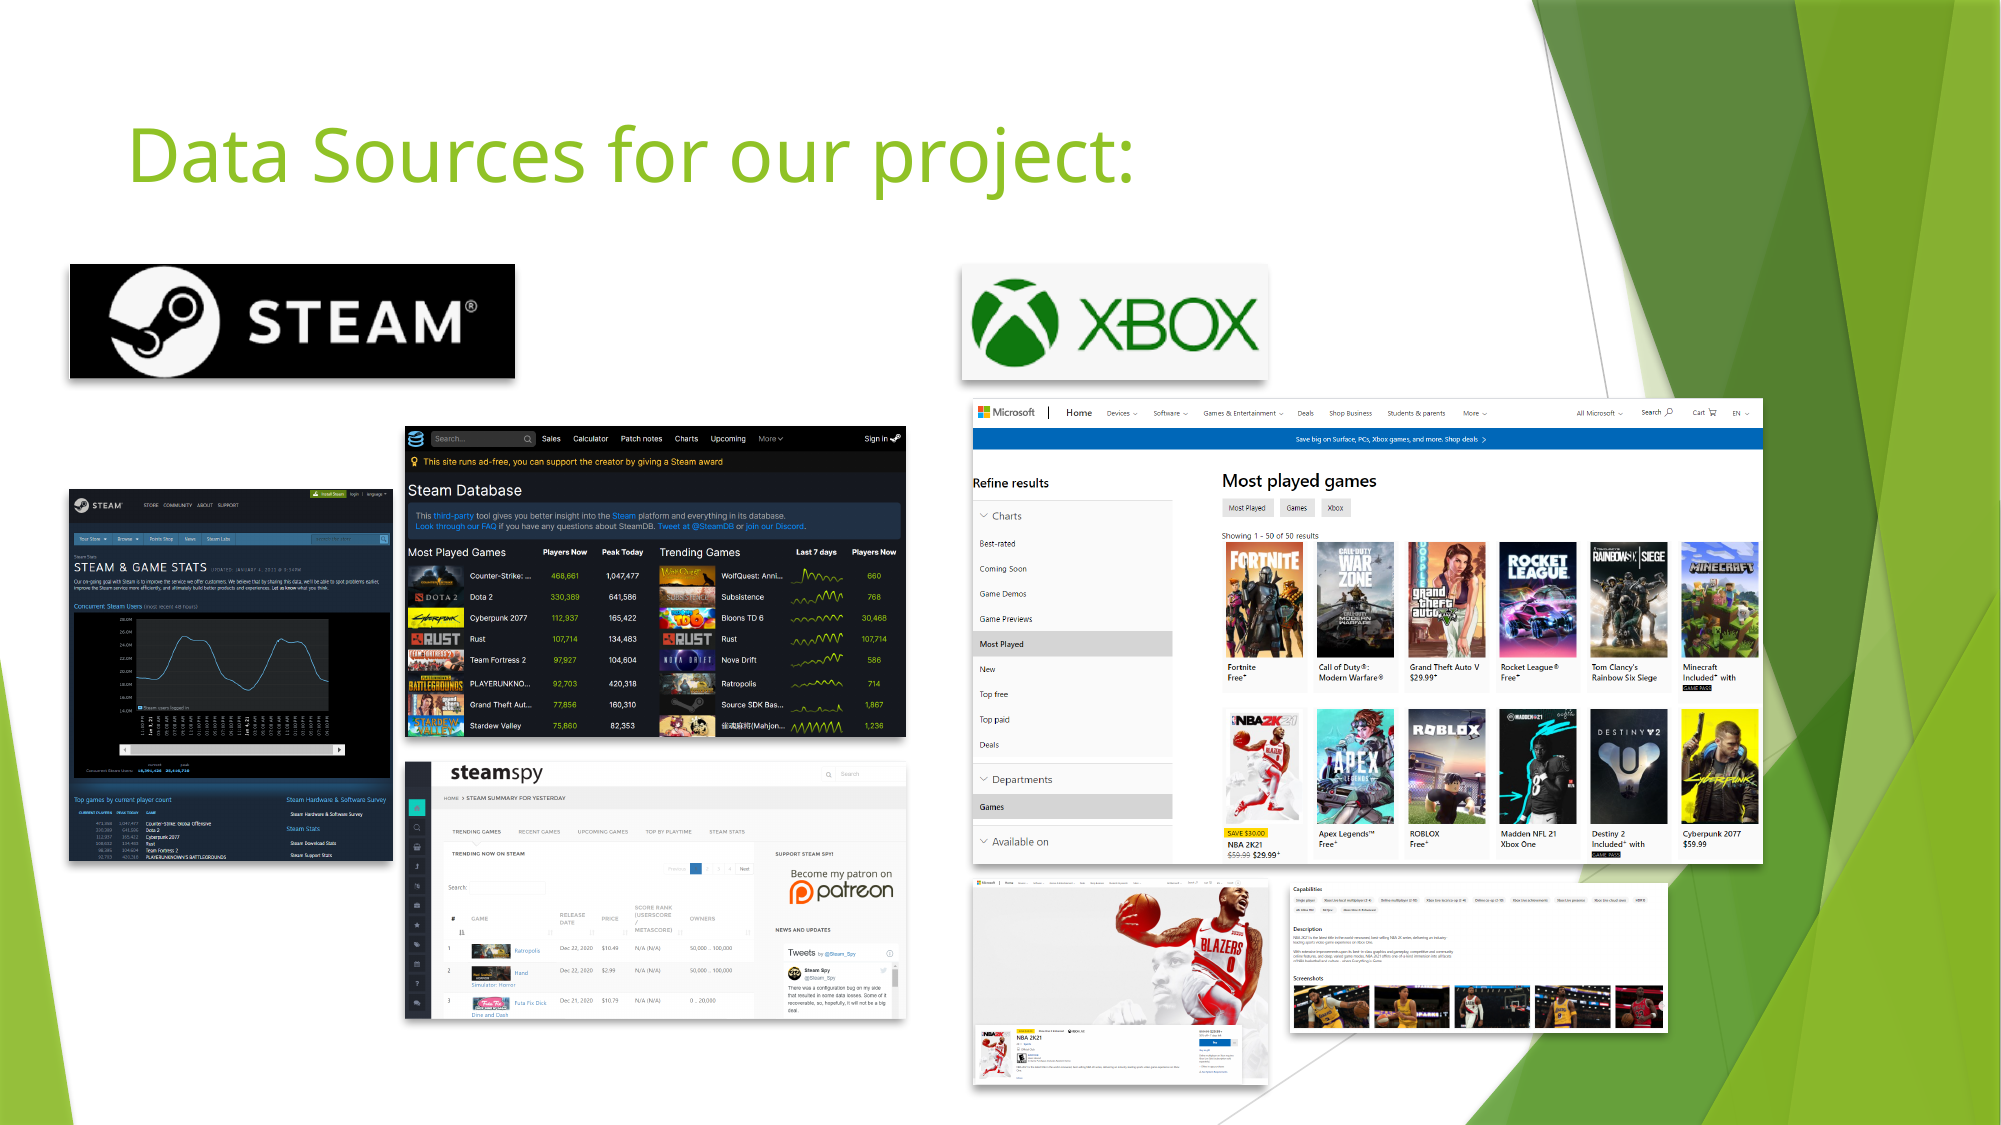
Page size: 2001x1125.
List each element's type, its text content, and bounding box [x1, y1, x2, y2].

picture [961, 263, 1269, 381]
title Data Sources for our project: [111, 99, 1522, 317]
picture [405, 425, 906, 737]
picture [1290, 883, 1668, 1033]
picture [68, 488, 394, 862]
picture [973, 398, 1763, 865]
picture [405, 761, 906, 1019]
picture [973, 877, 1269, 1086]
picture [68, 263, 516, 380]
